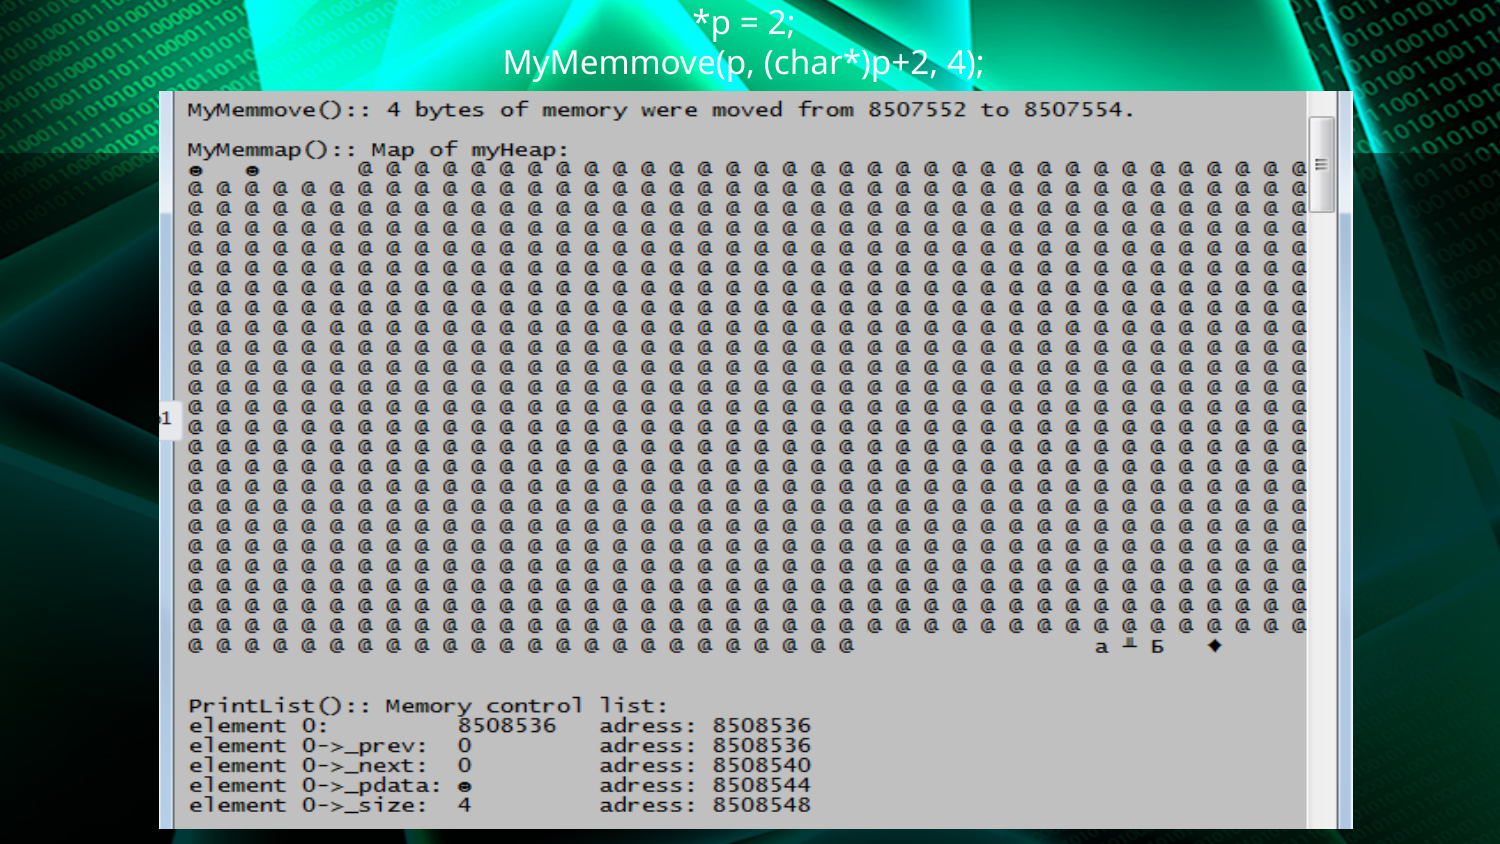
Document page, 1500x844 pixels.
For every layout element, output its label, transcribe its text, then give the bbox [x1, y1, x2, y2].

title *p = 2; MyMemmove(p, (char*)p+2, 4); [135, 2, 1353, 80]
picture [0, 0, 1500, 844]
